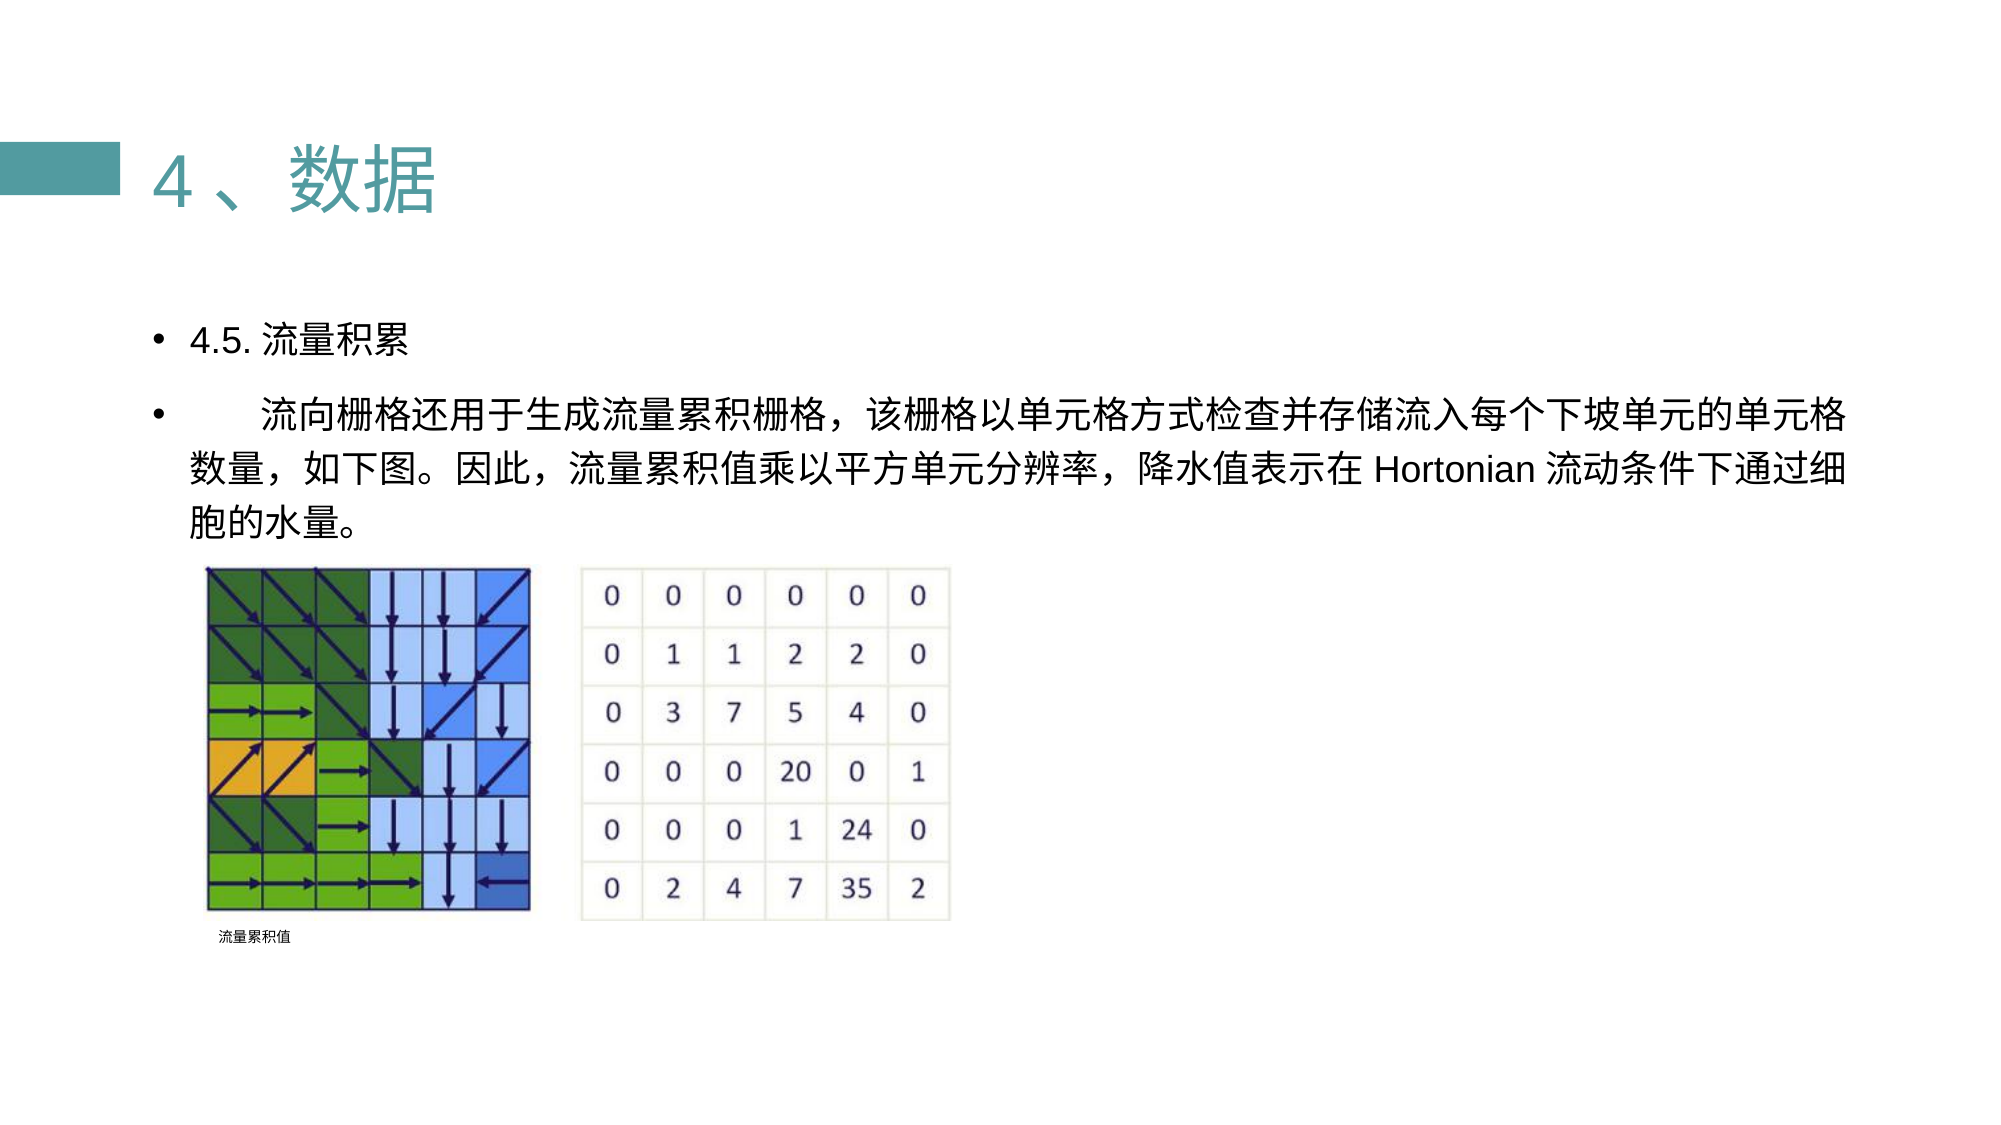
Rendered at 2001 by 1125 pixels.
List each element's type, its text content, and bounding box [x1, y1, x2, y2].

title 4、数据 [137, 59, 1863, 278]
list 4.5.流量积累 流向栅格还用于生成流量累积栅格，该栅格以单元格方式检查并存储流入每个下坡单元的单元格数量，如下图。因此，流量累积值乘以平方单元分辨率，降水值表示在Hortonian流动条件下通过细胞的水量。 [137, 299, 1863, 1014]
text_box 流量累积值 [203, 920, 1037, 953]
picture [203, 564, 953, 921]
